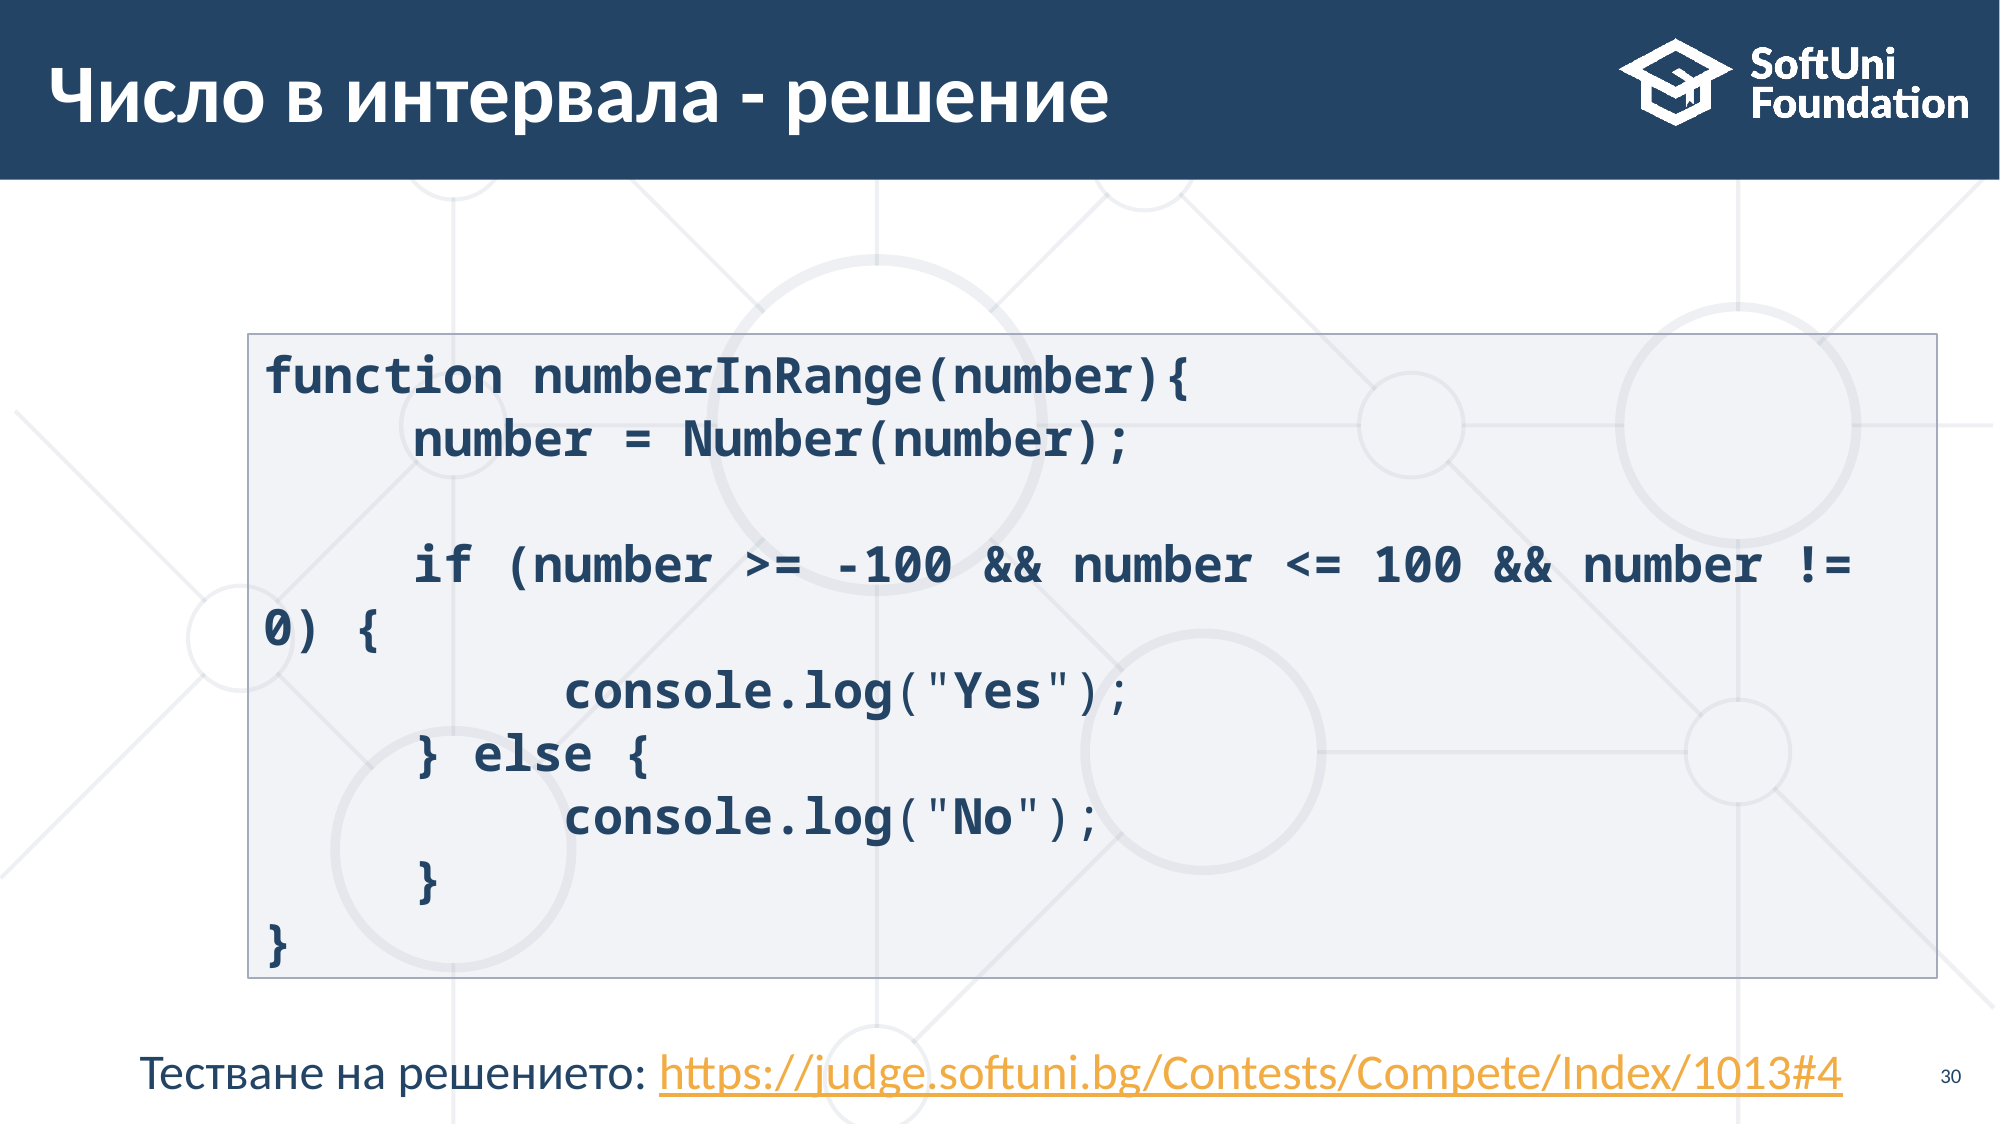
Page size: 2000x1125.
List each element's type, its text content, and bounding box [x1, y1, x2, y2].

text_box Тестване на решението: https://judge.softuni.bg/Contests/Compete/Index/1013#4 [124, 1032, 1875, 1108]
picture [1618, 38, 1968, 126]
text_box function numberInRange(number){ number = Number(number); if (number >= -100 && number <= 100 && number != 0) { console.log("Yes"); } else { console.log("No"); } } [248, 333, 1938, 978]
title Число в интервала - решение [31, 16, 1591, 162]
slide_number 30 [1896, 1049, 1968, 1101]
